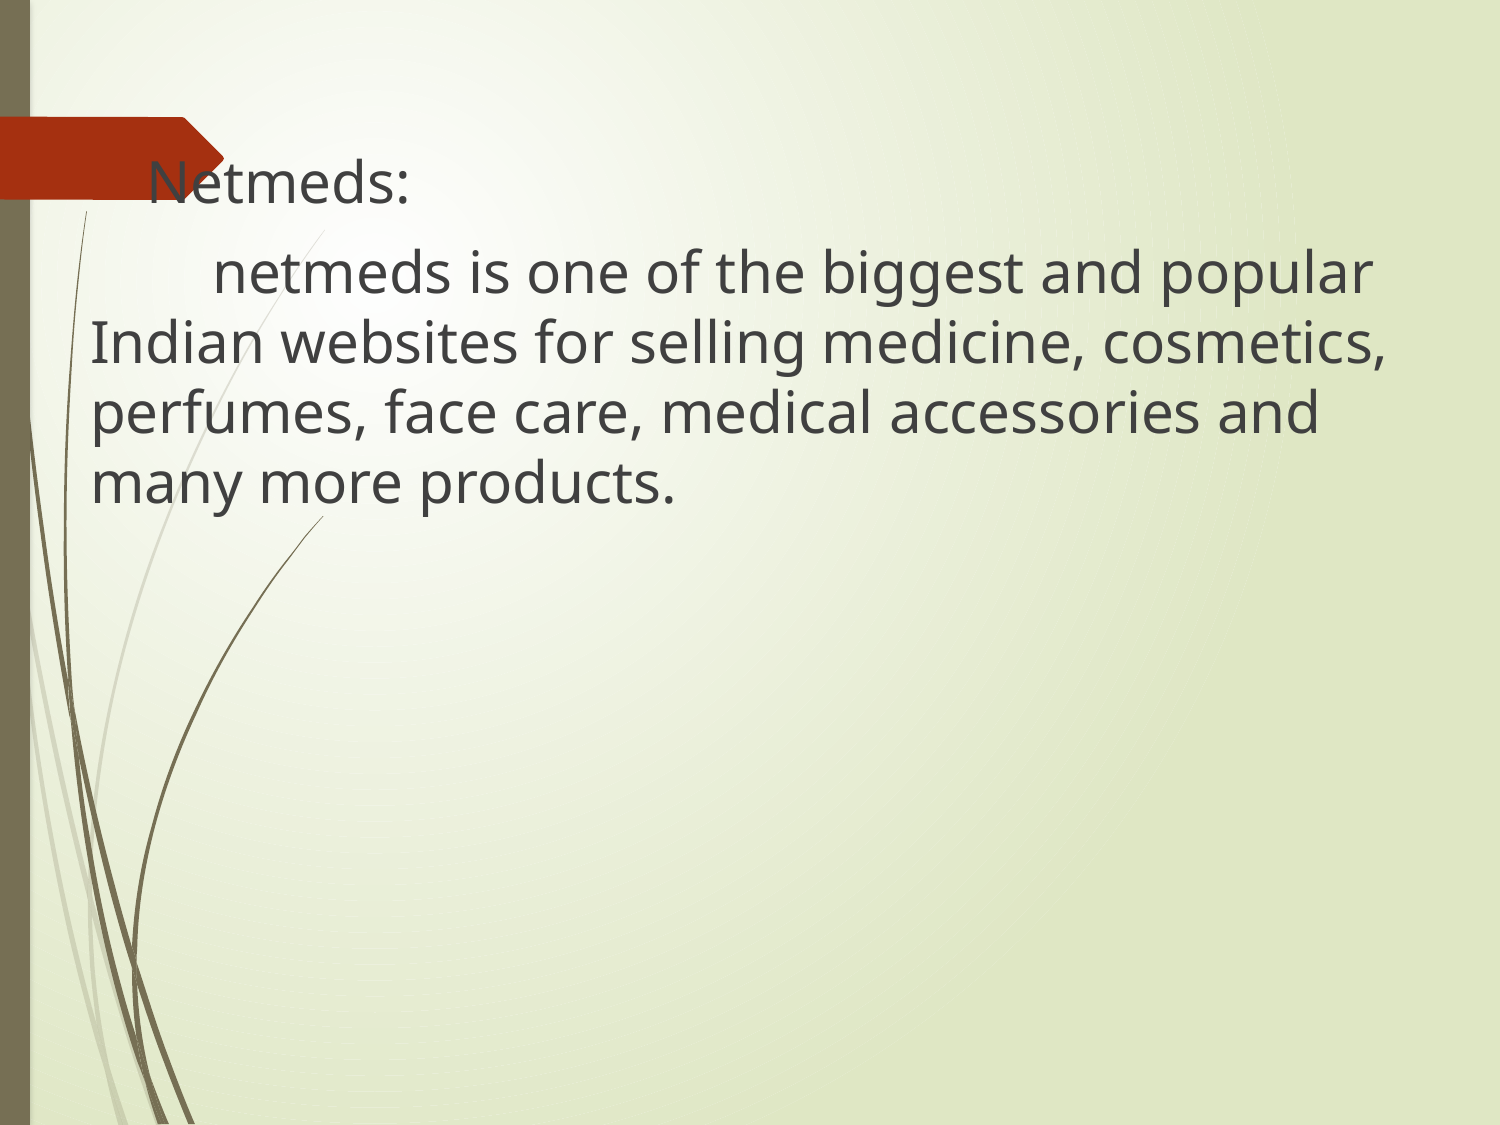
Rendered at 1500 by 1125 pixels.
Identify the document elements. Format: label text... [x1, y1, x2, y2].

list Netmeds: netmeds is one of the biggest and popular Indian websites for selling medicine, cosmetics, perfumes, face care, medical accessories and many more products. [75, 137, 1413, 1005]
